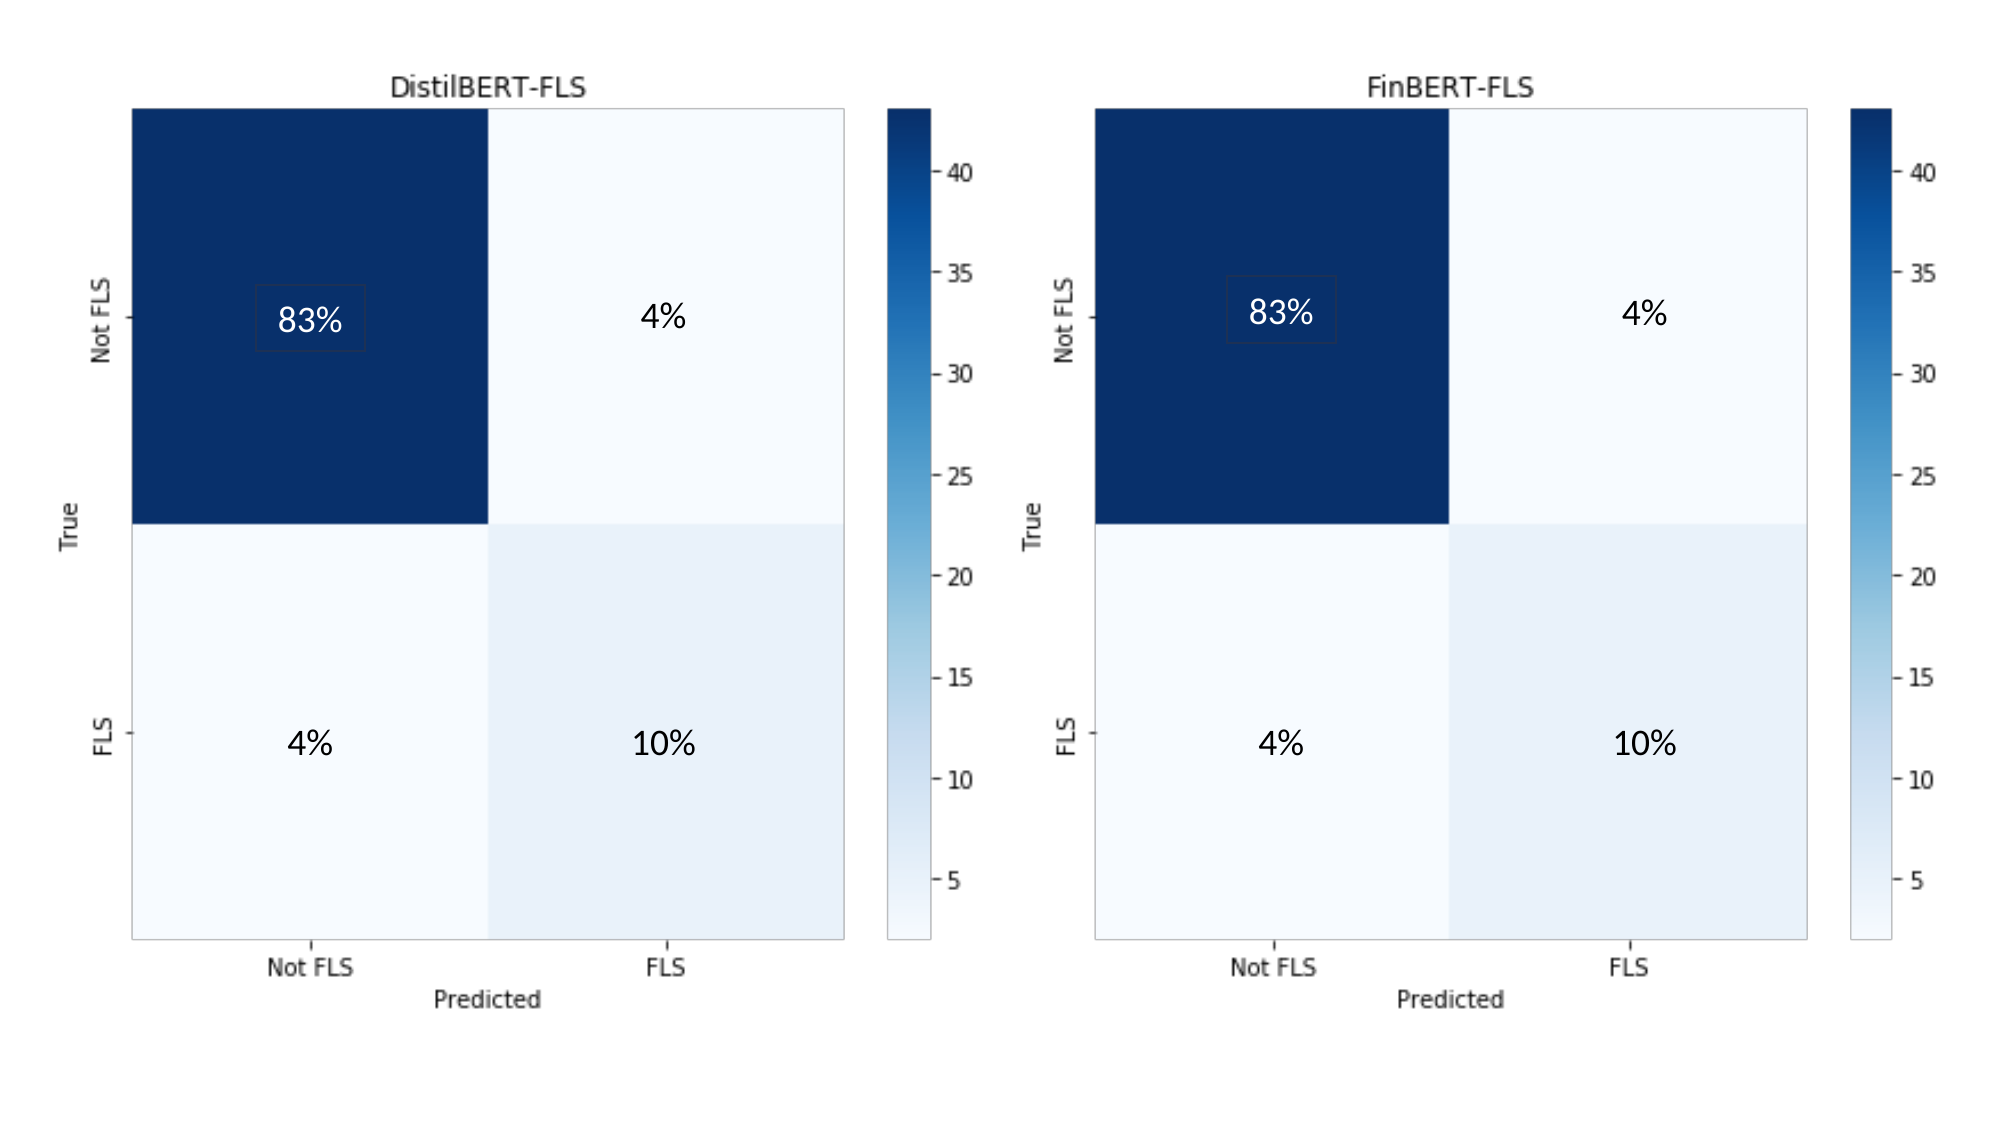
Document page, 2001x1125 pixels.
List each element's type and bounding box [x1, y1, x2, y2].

picture [46, 59, 1954, 1028]
